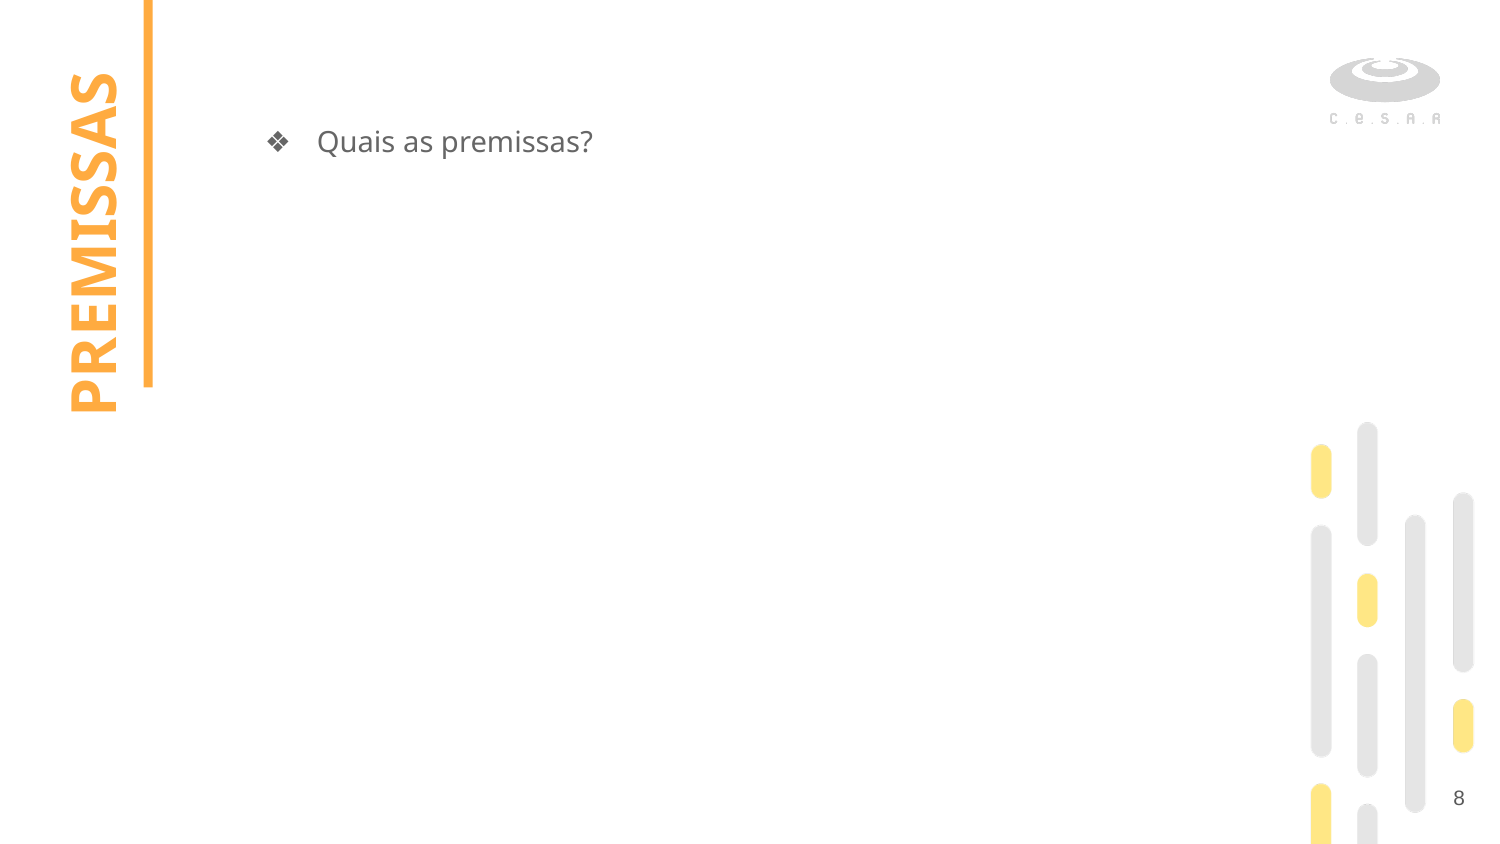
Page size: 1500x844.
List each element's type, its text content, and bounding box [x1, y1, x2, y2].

picture [1287, 406, 1500, 844]
text_box [143, 0, 153, 388]
text_box PREMISSAS [38, 10, 135, 433]
text_box Quais as premissas? [226, 58, 1312, 742]
picture [1330, 58, 1440, 124]
